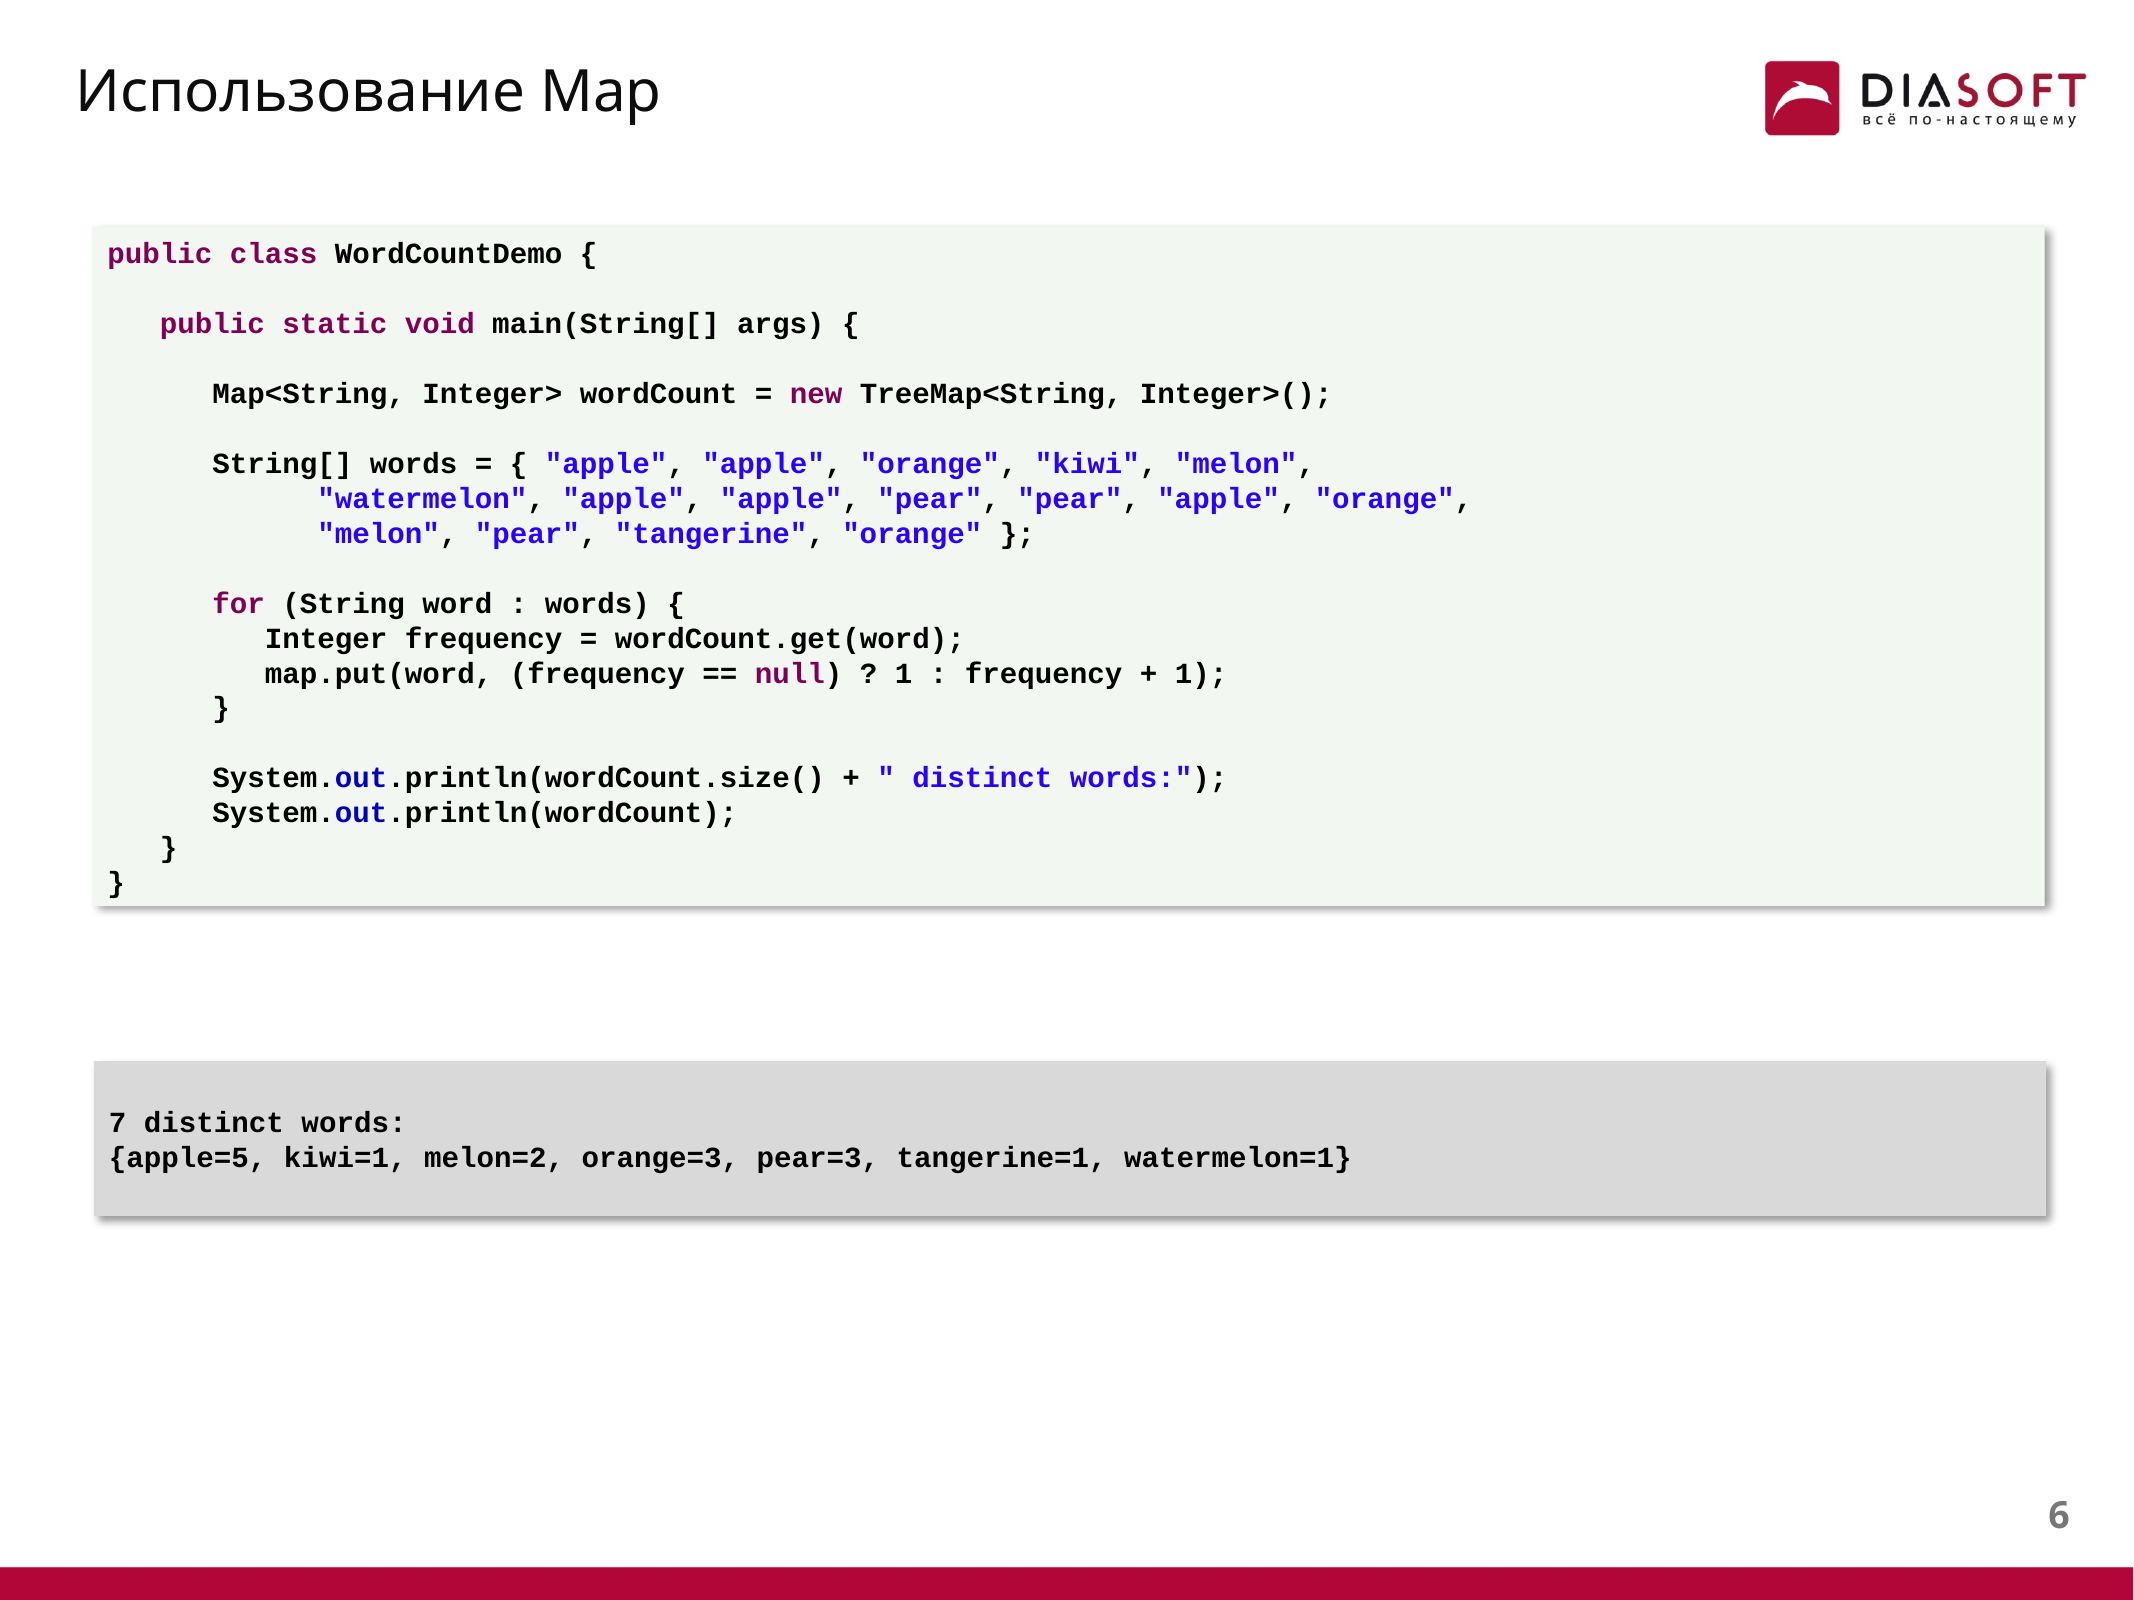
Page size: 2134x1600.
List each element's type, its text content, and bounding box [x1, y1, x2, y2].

text_box 7 distinct words: {apple=5, kiwi=1, melon=2, orange=3, pear=3, tangerine=1, watermelon=1} [93, 1061, 2047, 1216]
text_box public class WordCountDemo { public static void main(String[] args) { Map<String, Integer> wordCount = new TreeMap<String, Integer>(); String[] words = { "apple", "apple", "orange", "kiwi", "melon", "watermelon", "apple", "apple", "pear", "pear", "apple", "orange", "melon", "pear", "tangerine", "orange" }; for (String word : words) { Integer frequency = wordCount.get(word); map.put(word, (frequency == null) ? 1 : frequency + 1); } System.out.println(wordCount.size() + " distinct words:"); System.out.println(wordCount); } } [92, 226, 2045, 907]
title Использование Map [60, 45, 1716, 141]
slide_number 5 [1587, 1476, 2085, 1557]
picture [0, 0, 2134, 1600]
